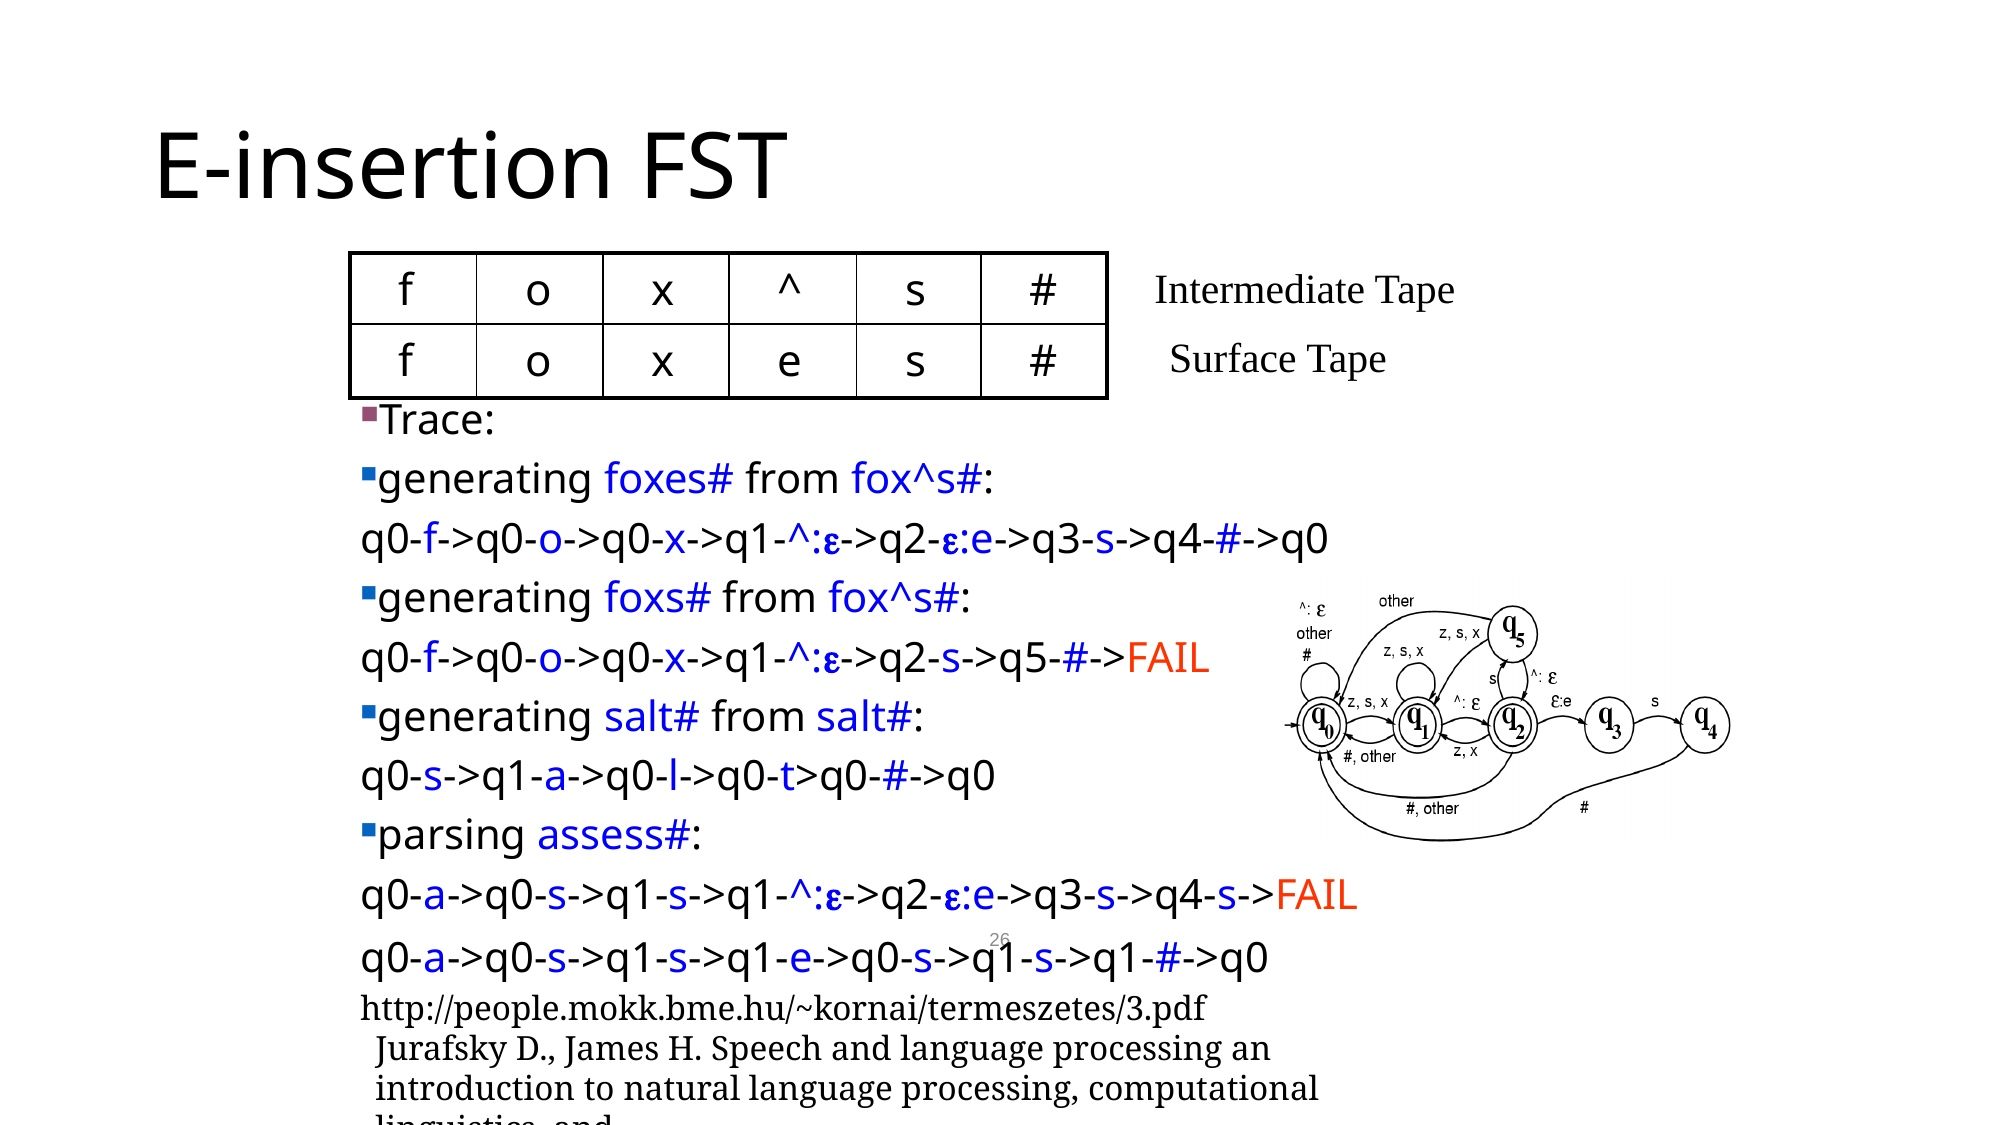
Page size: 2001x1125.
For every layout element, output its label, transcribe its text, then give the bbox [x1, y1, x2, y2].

table_header x [604, 255, 728, 323]
picture [1284, 574, 1734, 846]
table_cell o [477, 325, 602, 387]
table_header s [857, 255, 980, 323]
text_box Intermediate Tape [1139, 254, 1471, 320]
table_cell e [730, 325, 856, 387]
title E-insertion FST [137, 59, 1863, 278]
table_cell s [857, 325, 980, 387]
table_cell x [604, 325, 728, 387]
table_cell # [982, 325, 1105, 387]
text_box Surface Tape [1154, 323, 1403, 388]
table_header ^ [730, 255, 856, 323]
table_header o [477, 255, 602, 323]
table_header # [982, 255, 1105, 323]
table_header f [352, 255, 476, 323]
text_box Trace: generating foxes# from fox^s#: q0-f->q0-o->q0-x->q1-^:->q2-:e->q3-s->q4-#->q0 generating foxs# from fox^s#: q0-f->q0-o->q0-x->q1-^:->q2-s->q5-#->FAIL generating salt# from salt#: q0-s->q1-a->q0-l->q0-t>q0-#->q0 parsing assess#: q0-a->q0-s->q1-s->q1-^:->q2-:e->q3-s->q4-s->FAIL q0-a->q0-s->q1-s->q1-e->q0-s->q1-s->q1-#->q0 http://people.mokk.bme.hu/~kornai/termeszetes/3.pdf Jurafsky D., James H. Speech and language processing an introduction to natural language processing, computational linguistics, and [350, 387, 1485, 968]
table_cell f [352, 325, 476, 387]
